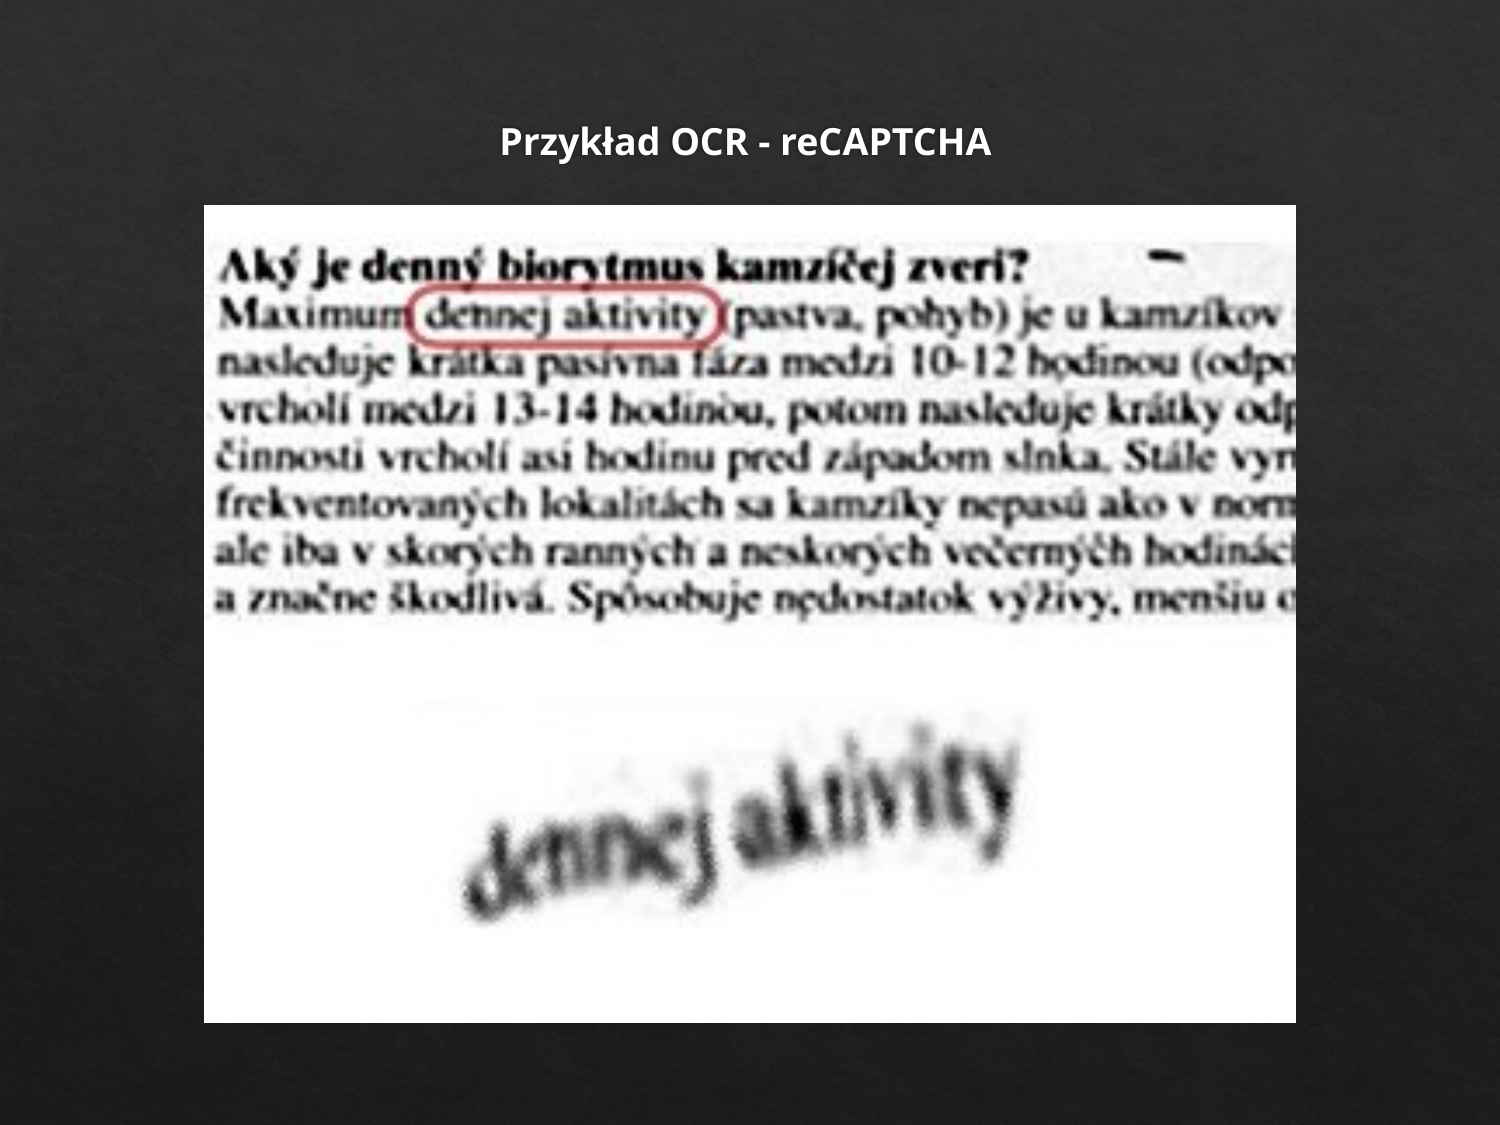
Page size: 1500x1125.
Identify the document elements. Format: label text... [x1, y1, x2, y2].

title Przykład OCR - reCAPTCHA [108, 60, 1383, 220]
picture [0, 0, 1500, 1125]
